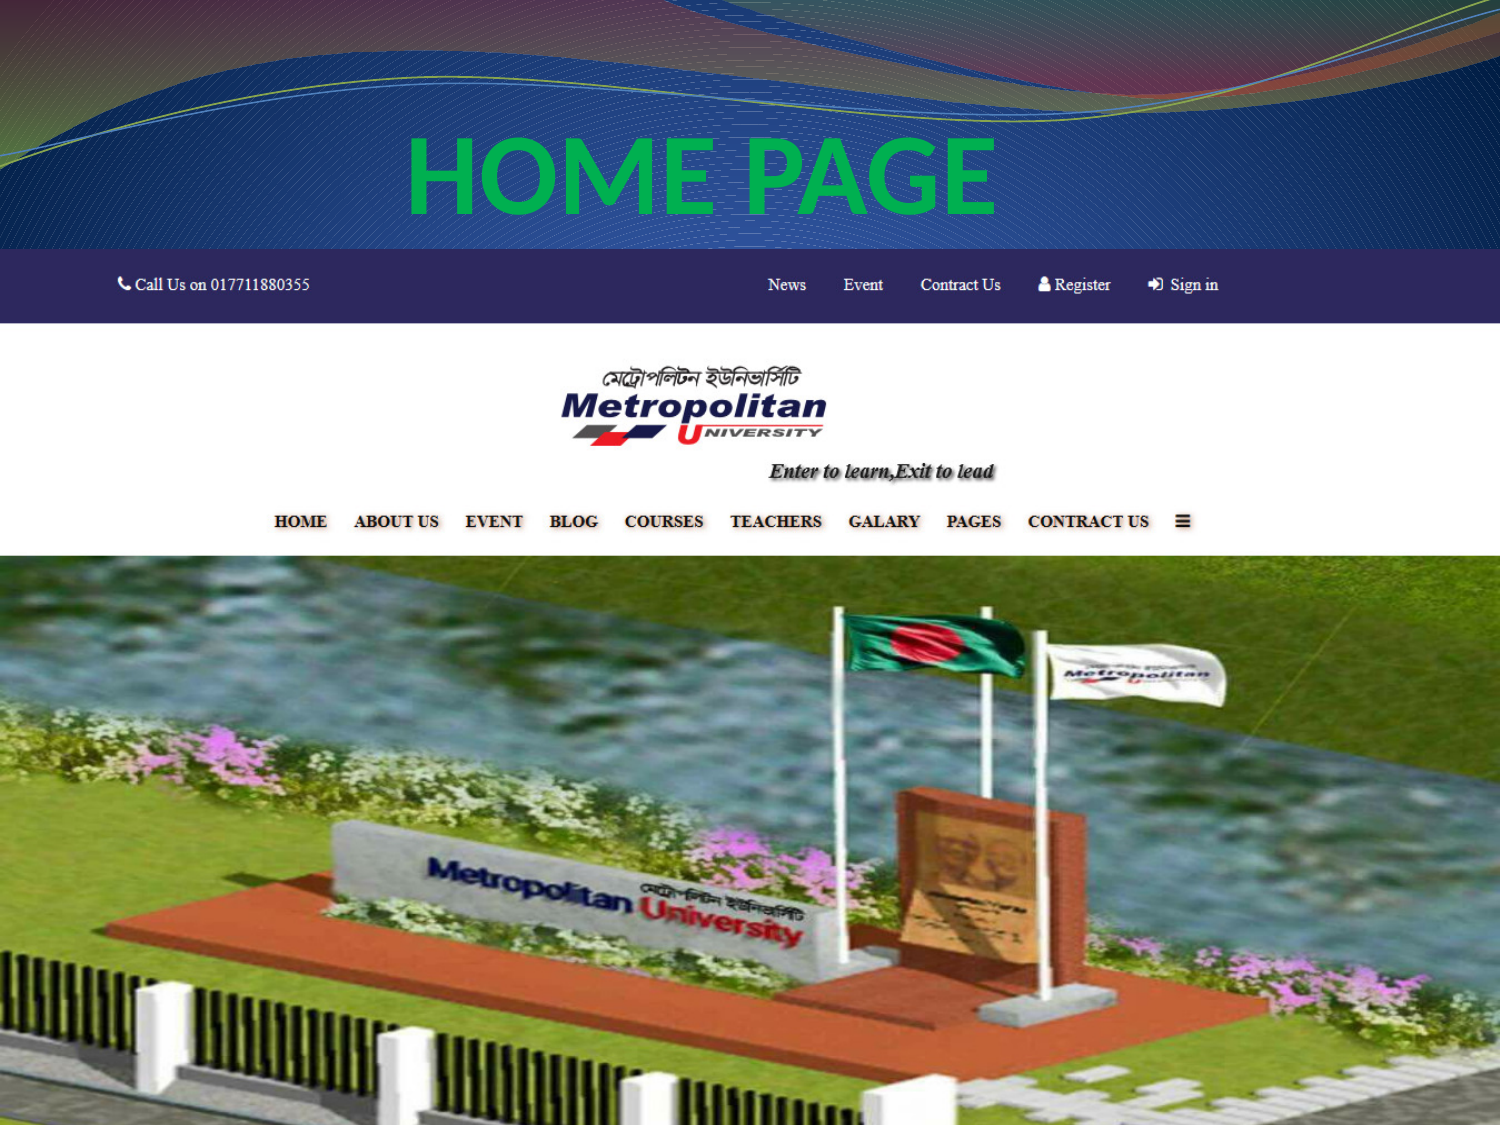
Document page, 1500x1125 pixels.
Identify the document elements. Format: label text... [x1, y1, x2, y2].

title HOME PAGE [87, 62, 1376, 238]
picture [0, 249, 1500, 1125]
